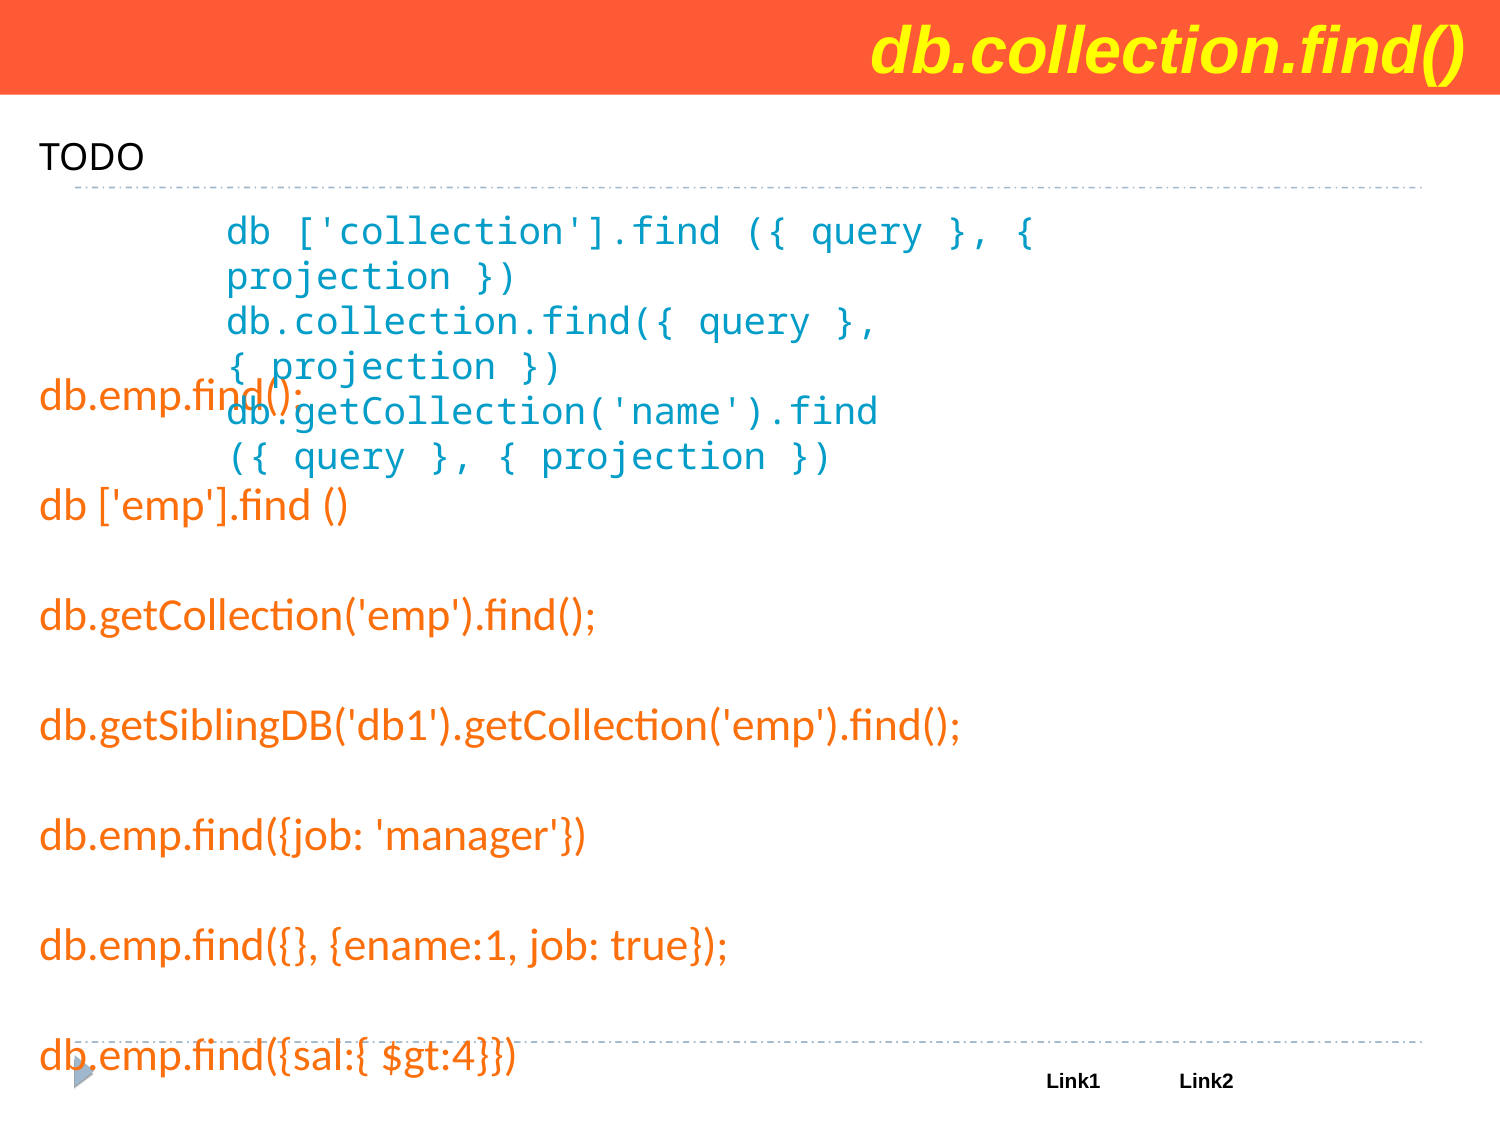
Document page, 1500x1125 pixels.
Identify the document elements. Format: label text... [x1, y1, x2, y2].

text_box db.collection.find() [0, 0, 1500, 95]
text_box TODO [24, 125, 1476, 185]
text_box db.emp.find(); db ['emp'].find () db.getCollection('emp').find(); db.getSiblingDB('db1').getCollection('emp').find(); db.emp.find({job: 'manager'}) db.emp.find({}, {ename:1, job: true}); db.emp.find({sal:{ $gt:4}}) db.emp.find({job:'manager'}, {ename:true, job:true}) db.emp.find({job:'manager'}, {_id:false, ename:true, job:true}) [24, 357, 1476, 1027]
text_box db ['collection'].find ({ query }, { projection }) db.collection.find({ query }, { projection }) db.getCollection('name').find ({ query }, { projection }) [211, 199, 1054, 349]
